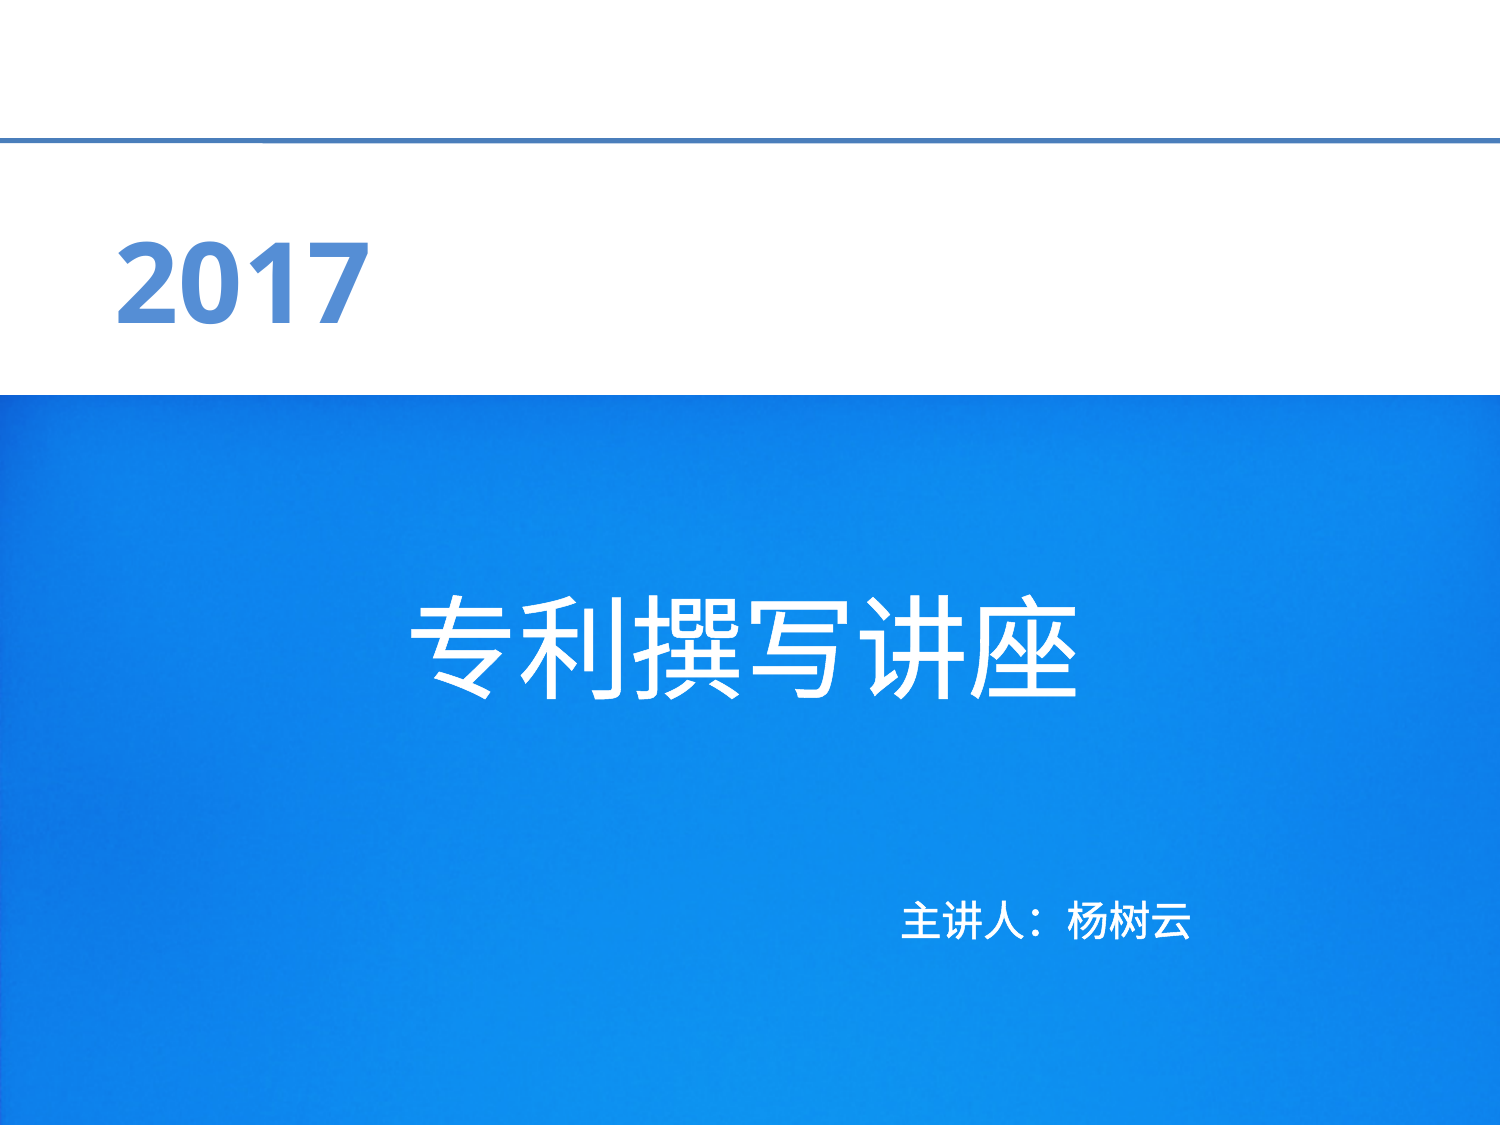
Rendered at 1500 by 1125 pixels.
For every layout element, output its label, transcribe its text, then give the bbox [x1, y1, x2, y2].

picture [0, 394, 1500, 1125]
text_box 2017 [20, 203, 466, 354]
